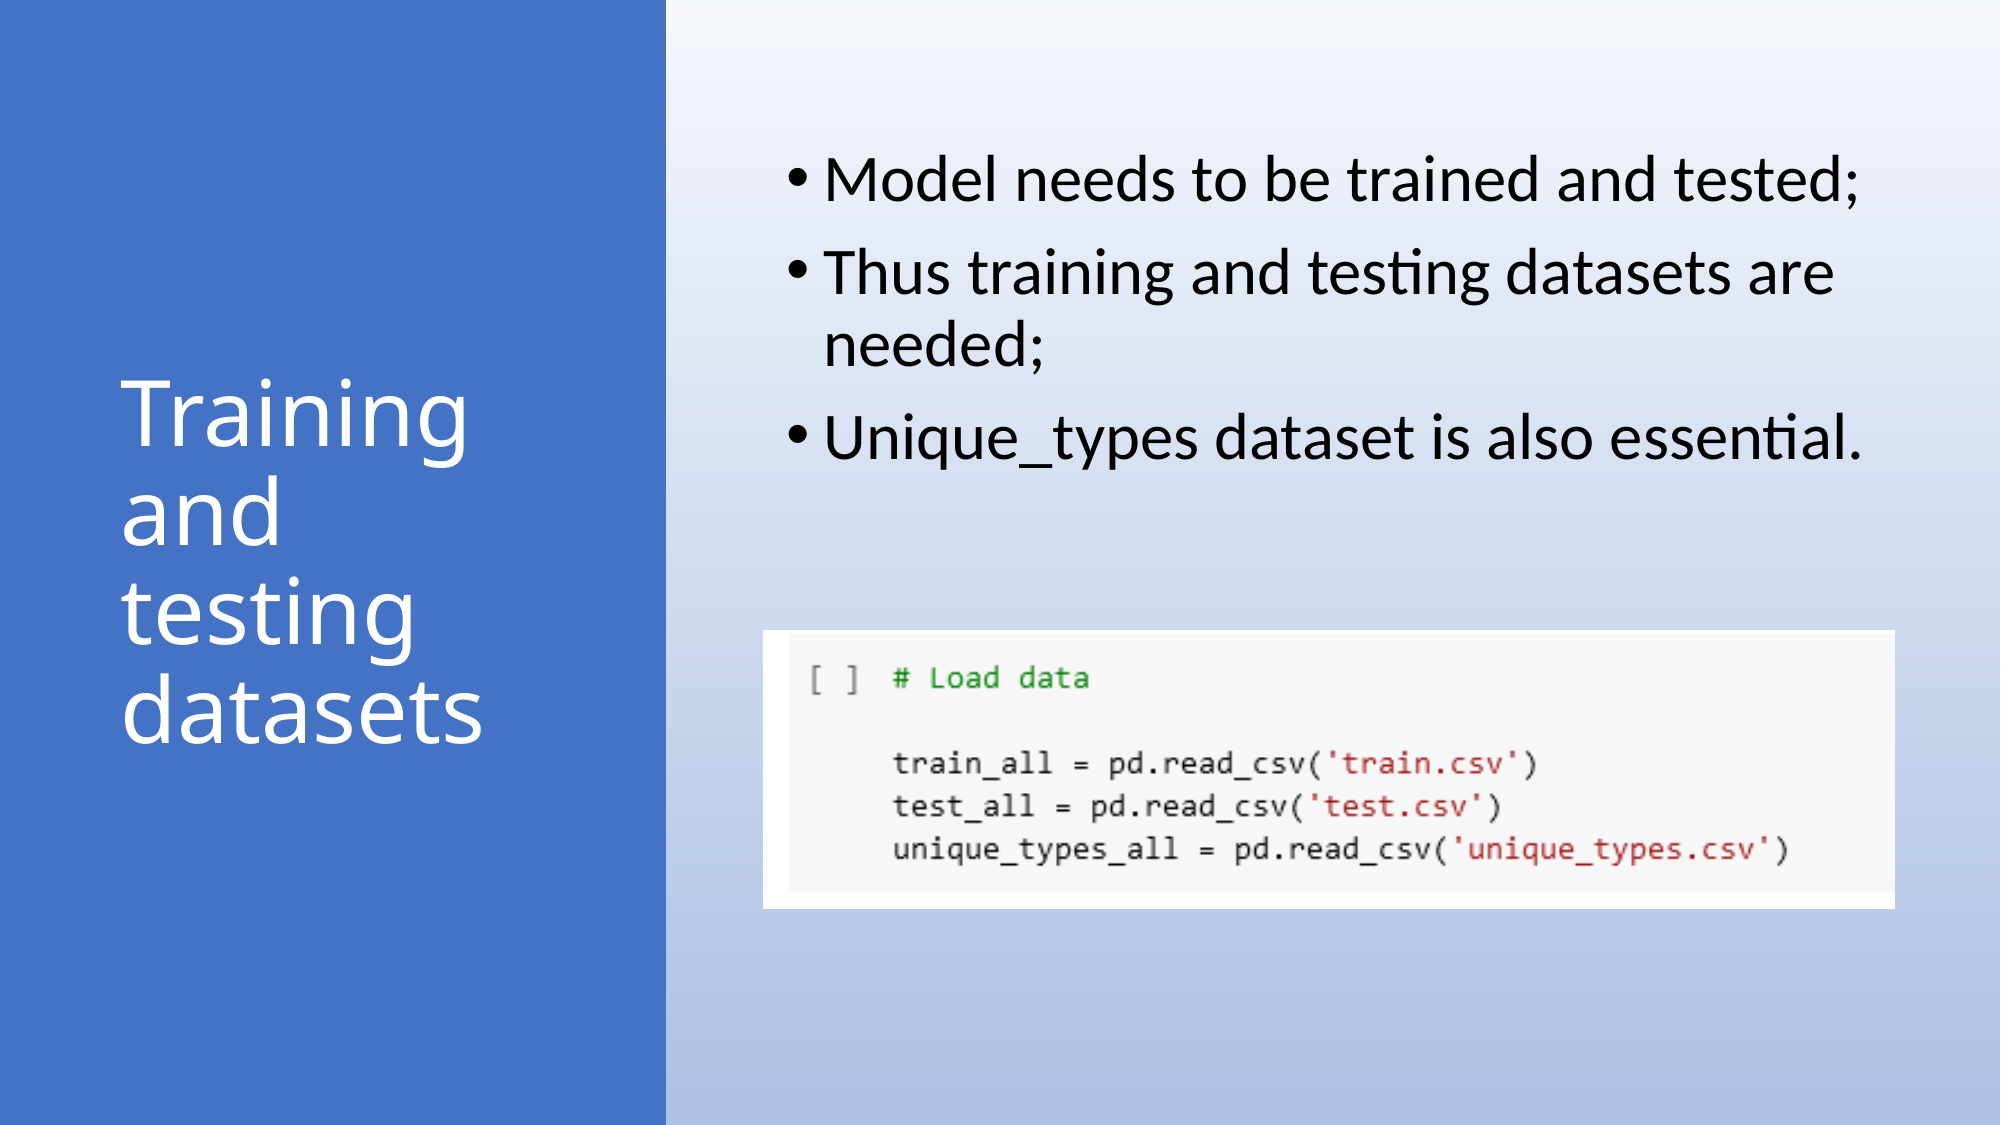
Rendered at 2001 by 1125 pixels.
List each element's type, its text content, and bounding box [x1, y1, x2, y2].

text_box [0, 0, 667, 1125]
title Training and testing datasets [105, 104, 614, 1026]
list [763, 630, 1895, 909]
list Model needs to be trained and tested; Thus training and testing datasets are needed; Unique_types dataset is also essential. [770, 104, 1895, 513]
